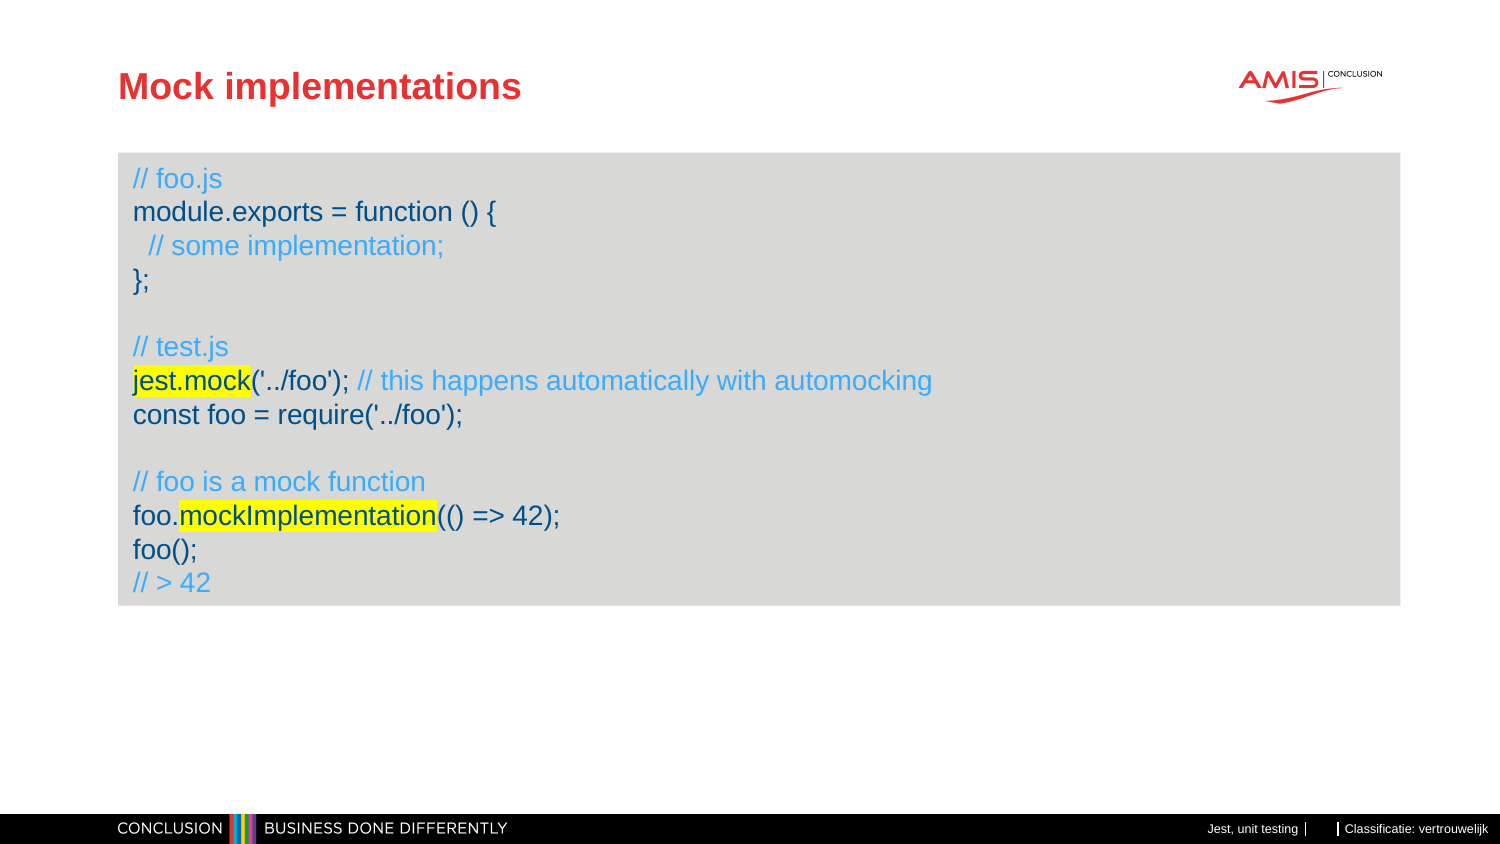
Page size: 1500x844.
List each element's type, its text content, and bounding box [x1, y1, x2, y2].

text_box // foo.js module.exports = function () { // some implementation; }; // test.js jest.mock('../foo'); // this happens automatically with automocking const foo = require('../foo'); // foo is a mock function foo.mockImplementation(() => 42); foo(); // > 42 [118, 152, 1401, 606]
picture [239, 814, 1500, 844]
footer Jest, unit testing [814, 820, 1299, 839]
picture [1205, 59, 1388, 106]
title Mock implementations [118, 47, 1205, 130]
picture [0, 814, 236, 844]
